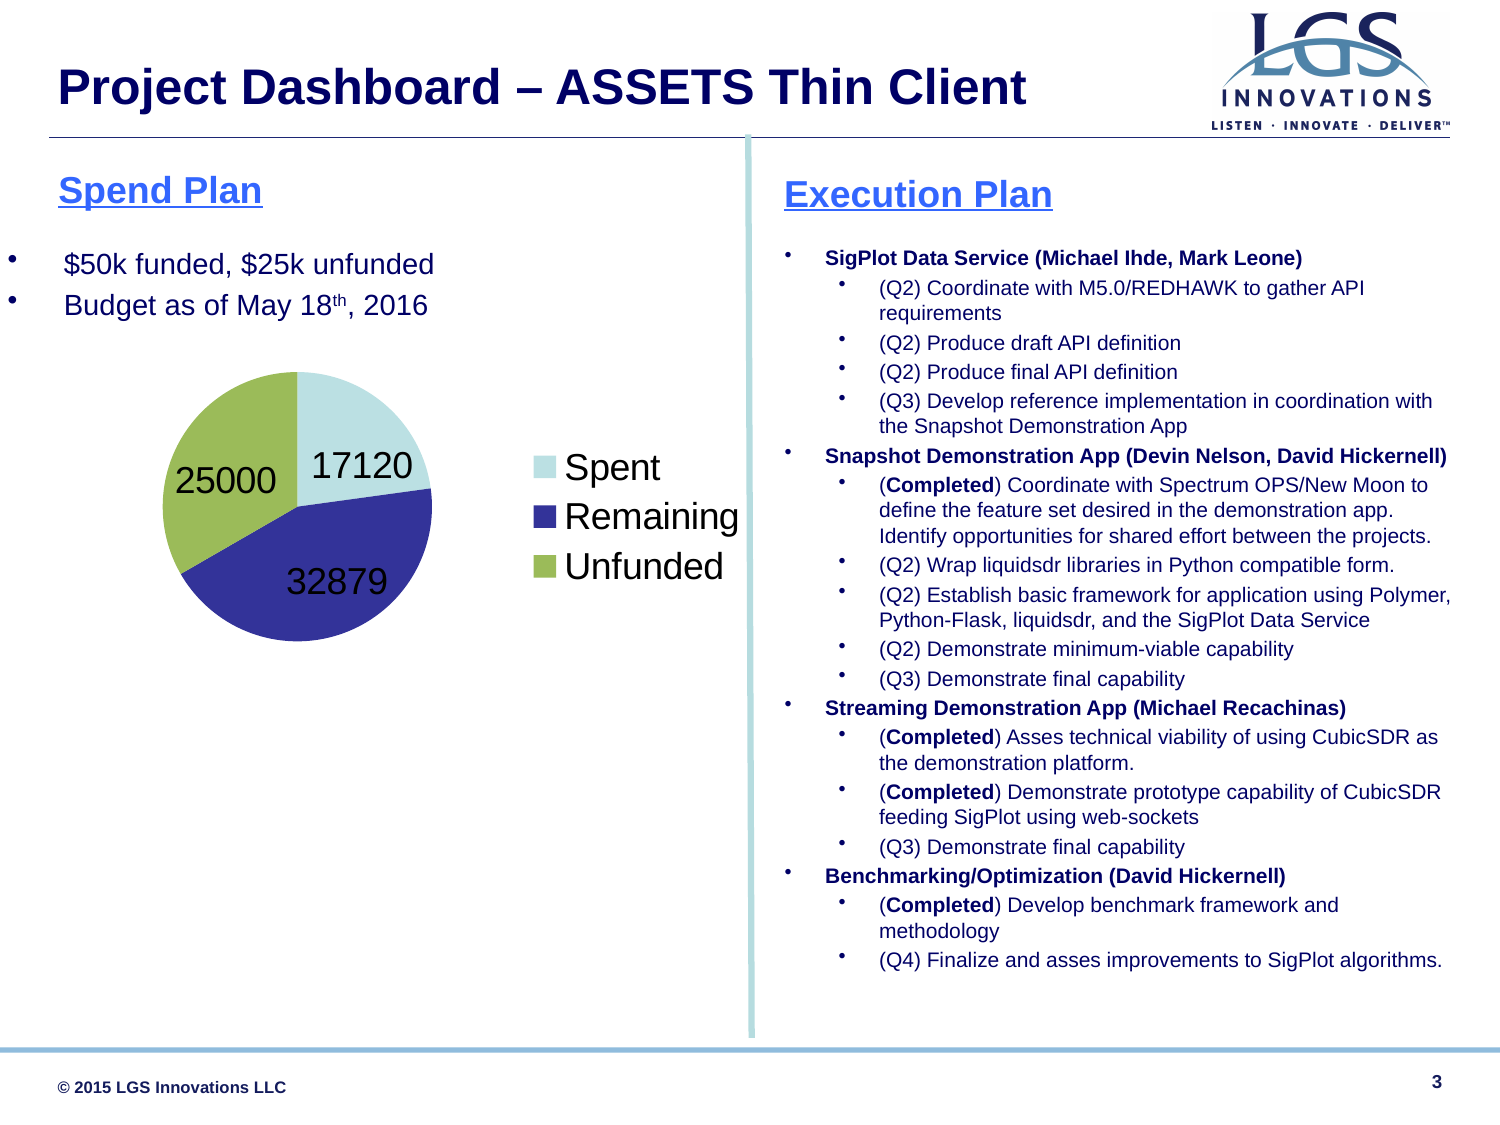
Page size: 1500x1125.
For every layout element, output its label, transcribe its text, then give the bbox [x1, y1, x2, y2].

chart [51, 299, 765, 734]
text_box SigPlot Data Service (Michael Ihde, Mark Leone) (Q2) Coordinate with M5.0/REDHAWK to gather API requirements (Q2) Produce draft API definition (Q2) Produce final API definition (Q3) Develop reference implementation in coordination with the Snapshot Demonstration App Snapshot Demonstration App (Devin Nelson, David Hickernell) (Completed) Coordinate with Spectrum OPS/New Moon to define the feature set desired in the demonstration app. Identify opportunities for shared effort between the projects. (Q2) Wrap liquidsdr libraries in Python compatible form. (Q2) Establish basic framework for application using Polymer, Python-Flask, liquidsdr, and the SigPlot Data Service (Q2) Demonstrate minimum-viable capability (Q3) Demonstrate final capability Streaming Demonstration App (Michael Recachinas) (Completed) Asses technical viability of using CubicSDR as the demonstration platform. (Completed) Demonstrate prototype capability of CubicSDR feeding SigPlot using web-sockets (Q3) Demonstrate final capability Benchmarking/Optimization (David Hickernell) (Completed) Develop benchmark framework and methodology (Q4) Finalize and asses improvements to SigPlot algorithms. [777, 237, 1461, 1020]
slide_number 3 [1411, 1061, 1451, 1099]
text_box Spend Plan [50, 158, 271, 219]
picture [1212, 12, 1450, 130]
text_box Execution Plan [776, 162, 1061, 222]
title Project Dashboard – ASSETS Thin Client [49, 44, 1351, 126]
list $50k funded, $25k unfunded Budget as of May 18th, 2016 [0, 236, 684, 1020]
